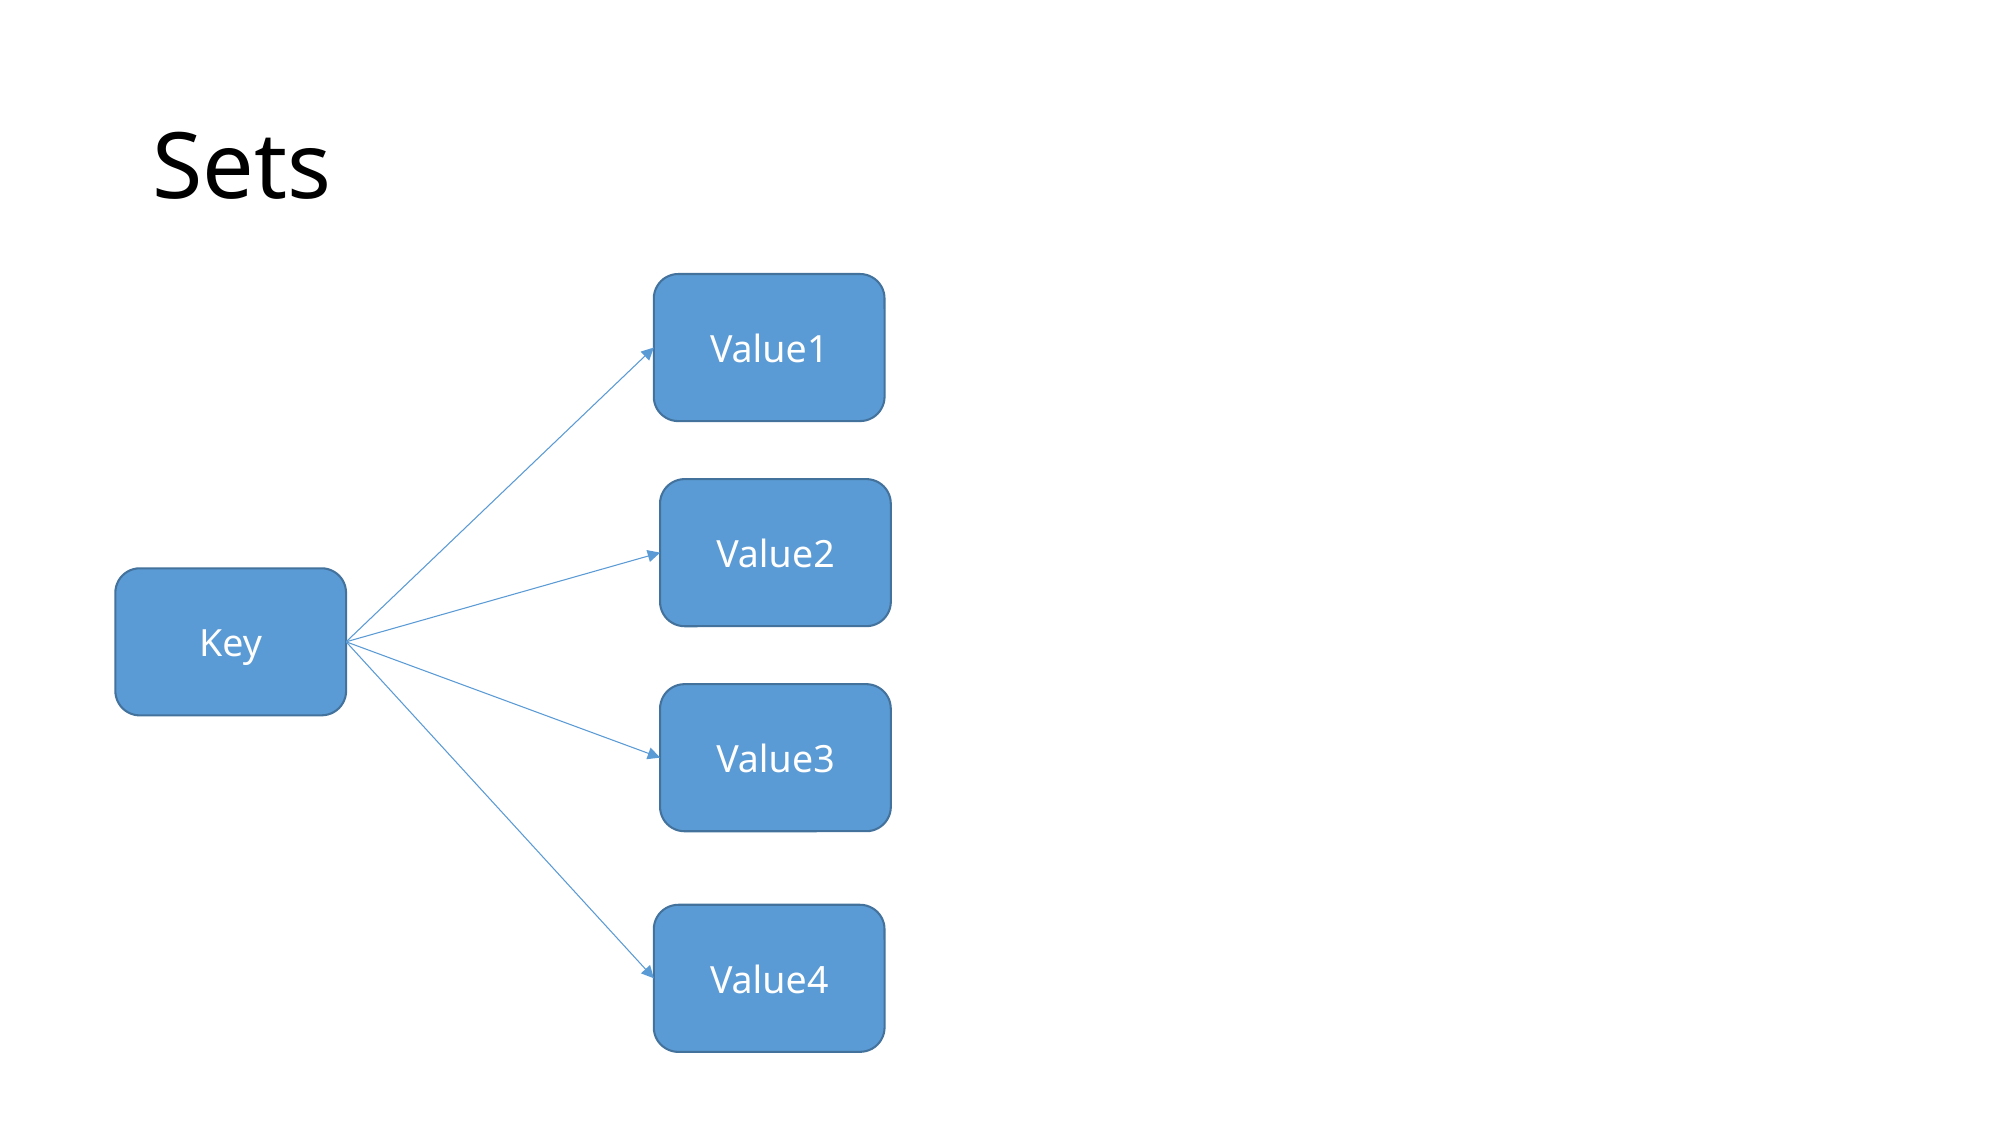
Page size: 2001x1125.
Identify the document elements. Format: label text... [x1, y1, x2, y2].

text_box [654, 641, 661, 758]
text_box Value3 [659, 683, 892, 833]
title Sets [137, 59, 1863, 278]
text_box Value1 [652, 272, 886, 423]
text_box Value2 [659, 478, 892, 628]
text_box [346, 552, 661, 641]
text_box Key [114, 567, 346, 717]
text_box Value4 [652, 903, 886, 1053]
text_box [346, 641, 654, 979]
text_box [346, 347, 654, 552]
